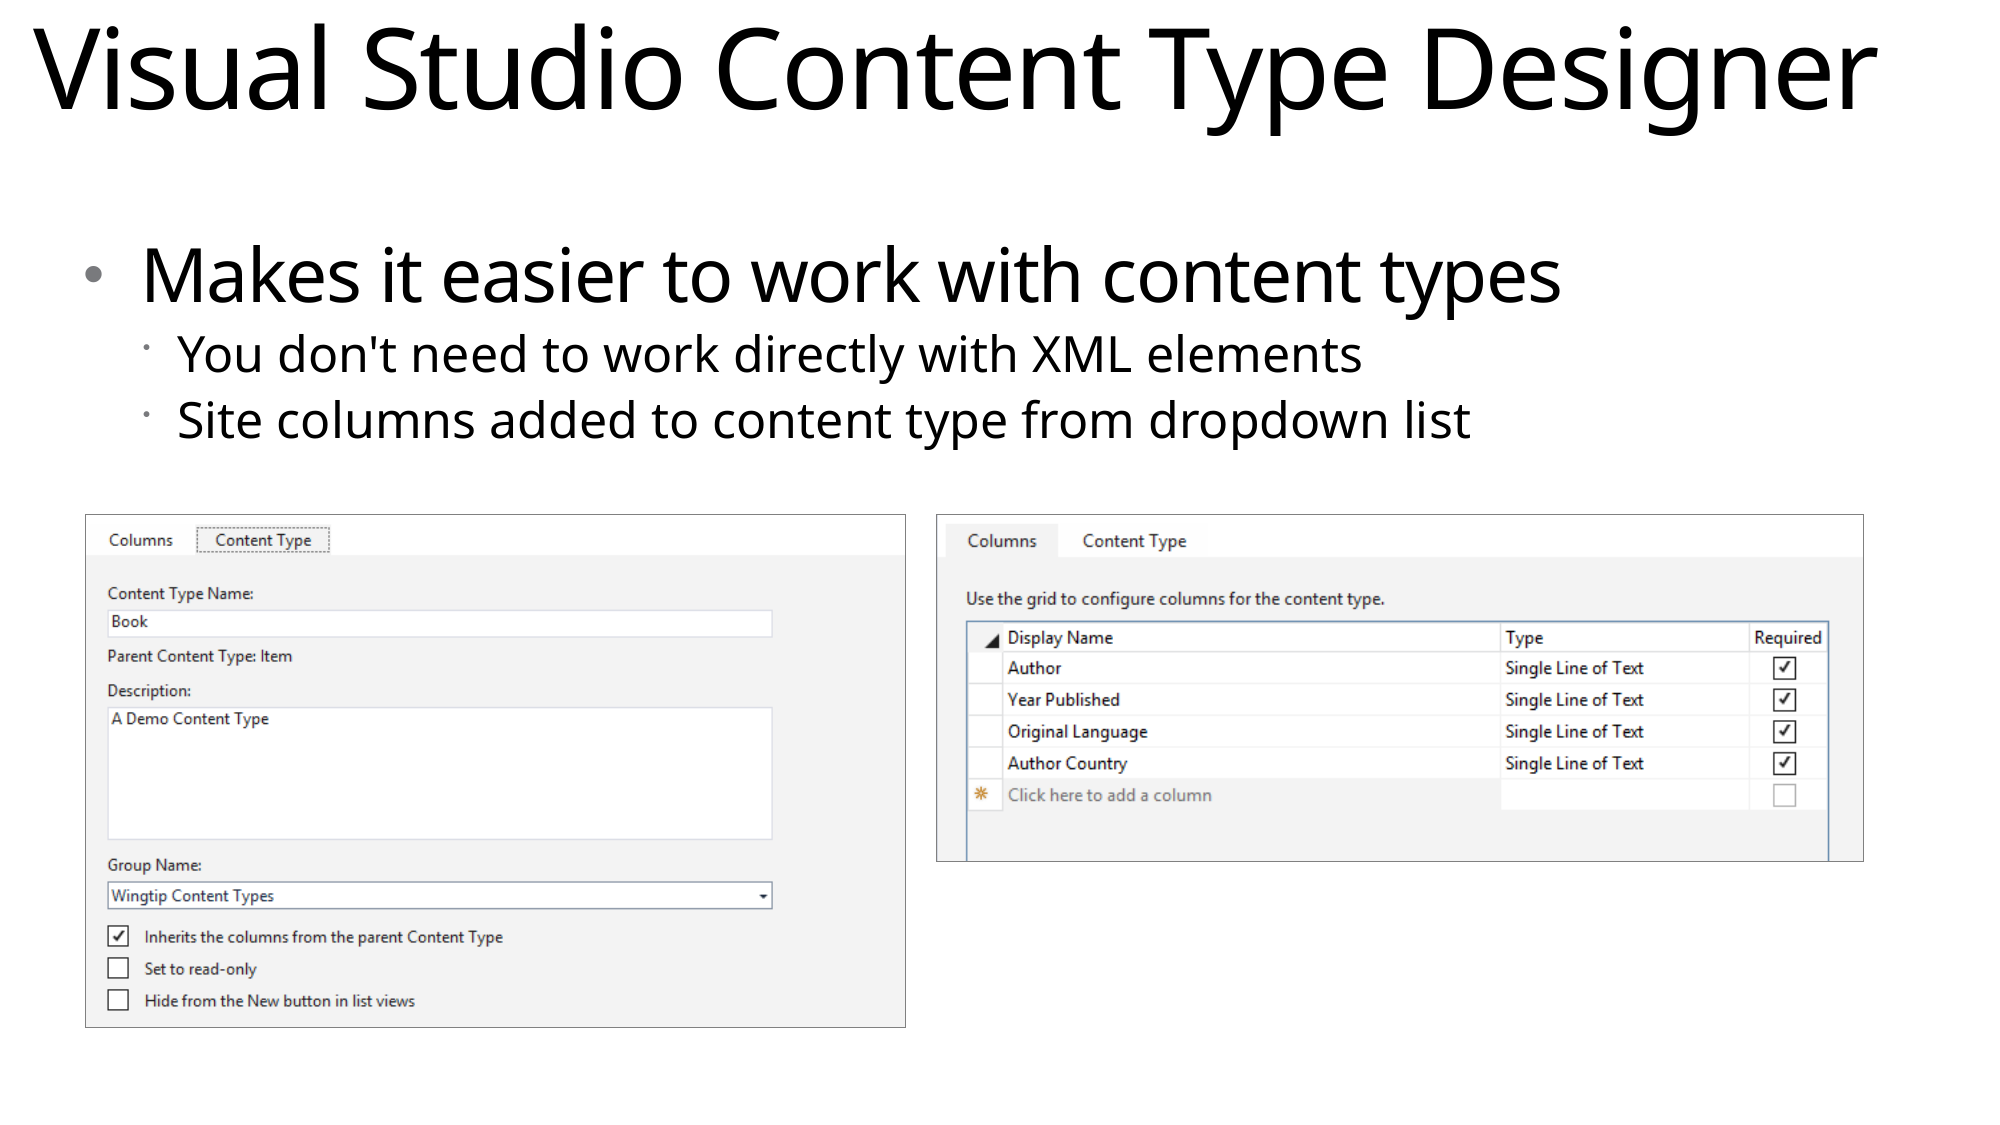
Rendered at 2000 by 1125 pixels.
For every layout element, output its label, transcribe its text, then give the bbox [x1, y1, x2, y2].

list Makes it easier to work with content types You don't need to work directly with XML elements Site columns added to content type from dropdown list [83, 237, 1917, 1088]
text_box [85, 514, 1864, 1029]
title Visual Studio Content Type Designer [33, 12, 1917, 150]
